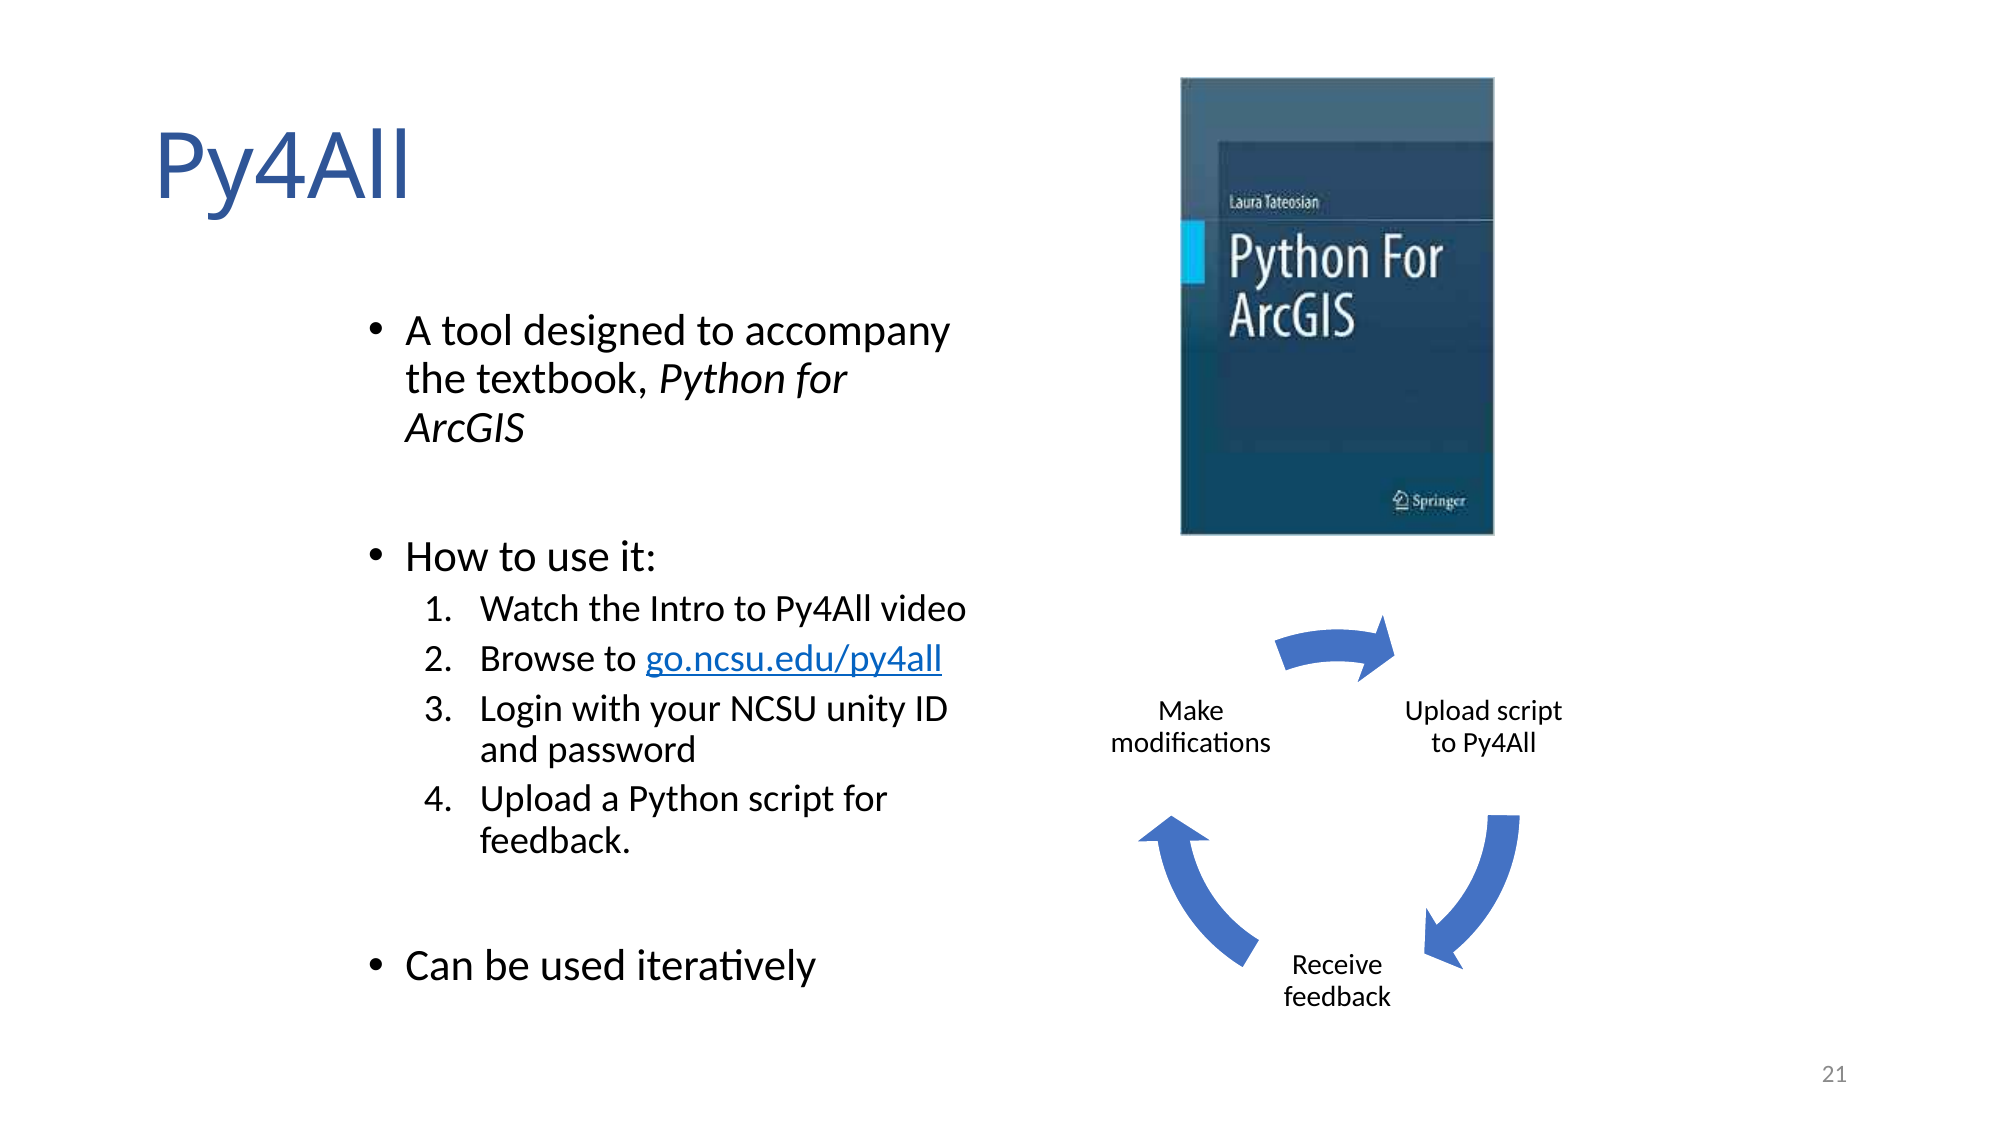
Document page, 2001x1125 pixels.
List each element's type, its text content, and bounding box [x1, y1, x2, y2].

title Py4All [137, 59, 1863, 278]
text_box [1062, 605, 1613, 1069]
slide_number 21 [1412, 1042, 1863, 1103]
picture [1180, 77, 1495, 536]
list A tool designed to accompany the textbook, Python for ArcGIS How to use it: Watch the Intro to Py4All video Browse to go.ncsu.edu/py4all Login with your NCSU unity ID and password Upload a Python script for feedback. Can be used iteratively [353, 299, 988, 1014]
